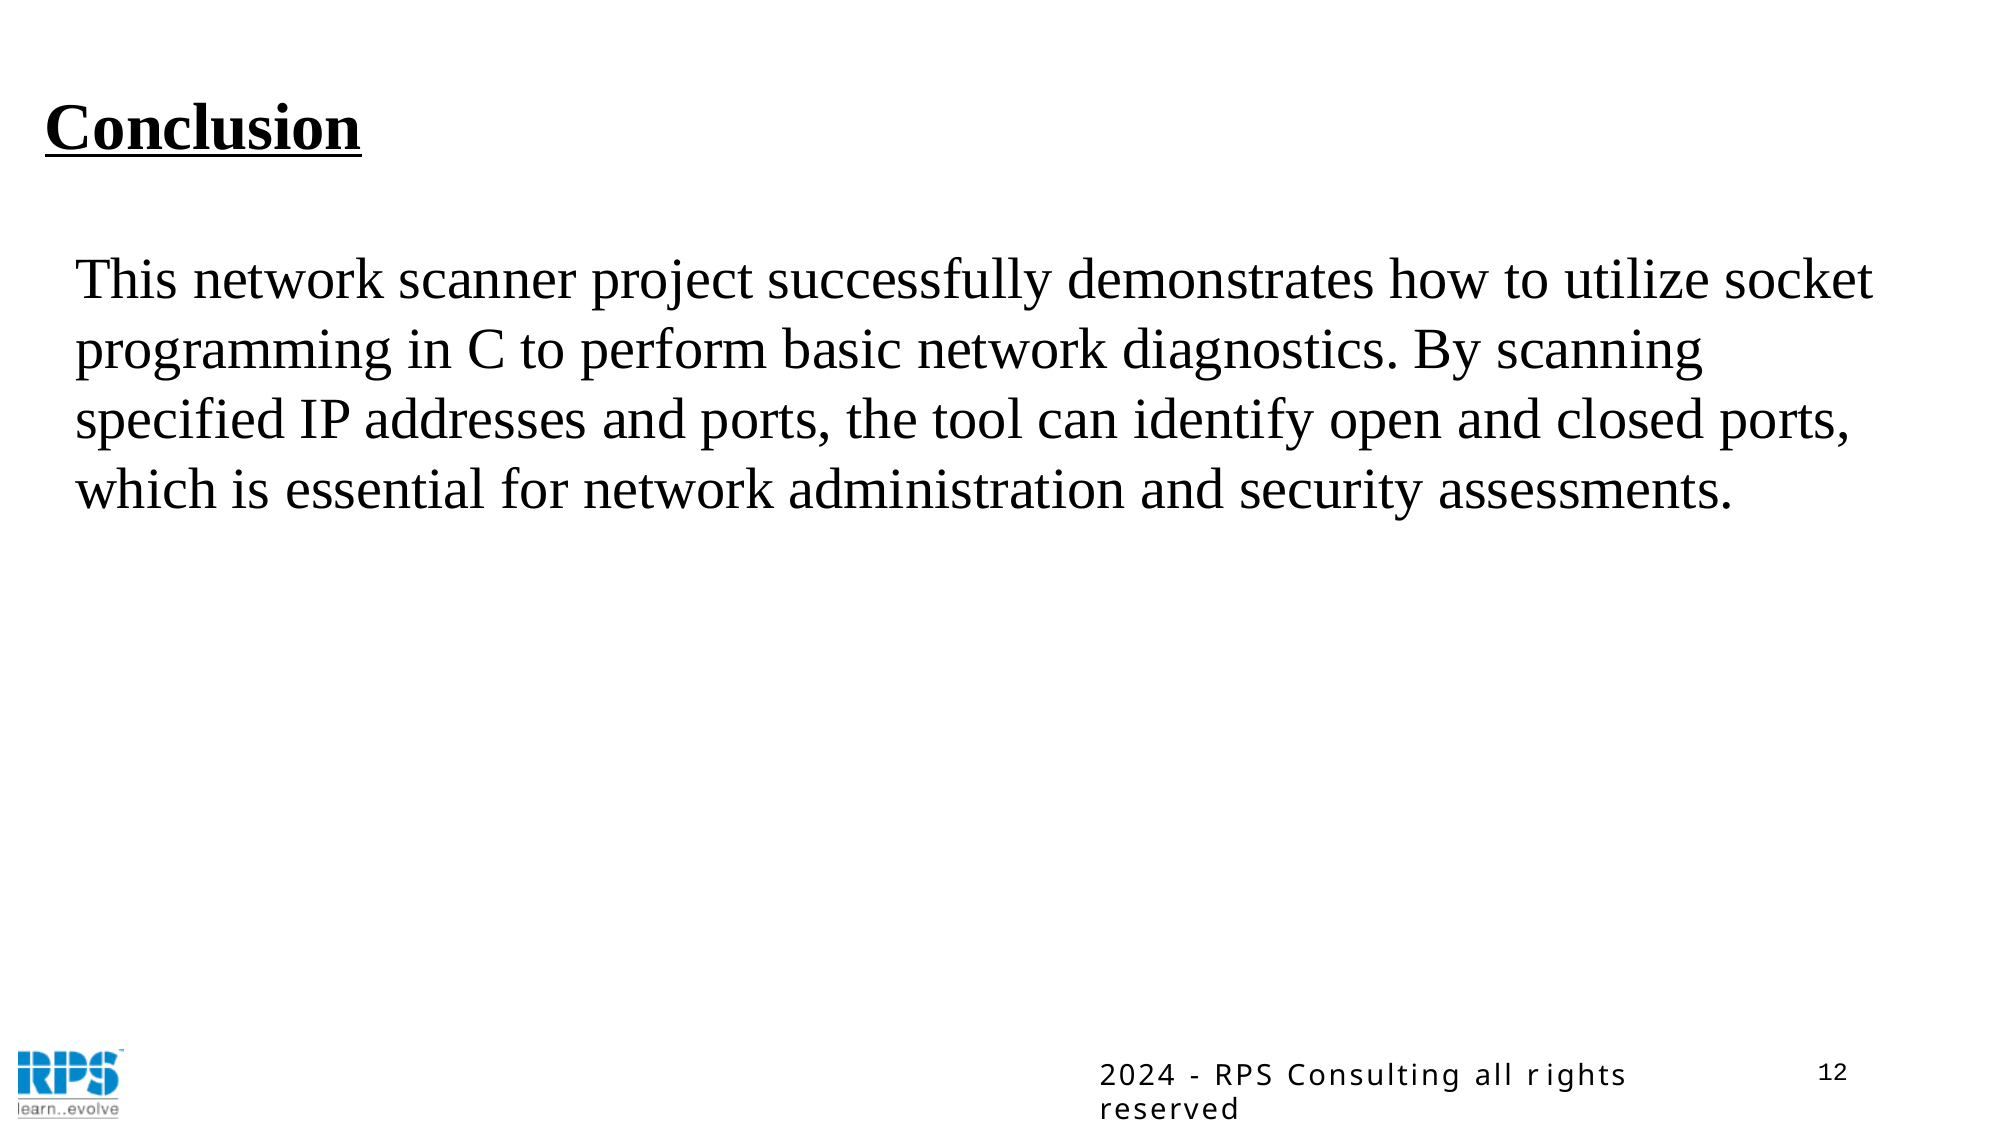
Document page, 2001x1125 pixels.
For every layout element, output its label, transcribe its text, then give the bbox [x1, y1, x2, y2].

title Conclusion [42, 1, 1619, 192]
picture [17, 1049, 125, 1120]
text_box This network scanner project successfully demonstrates how to utilize socket programming in C to perform basic network diagnostics. By scanning specified IP addresses and ports, the tool can identify open and closed ports, which is essential for network administration and security assessments. [75, 212, 1900, 900]
footer 2024 - RPS Consulting all r ights reserved [1097, 1056, 1751, 1125]
slide_number 12 [1811, 1057, 1855, 1125]
